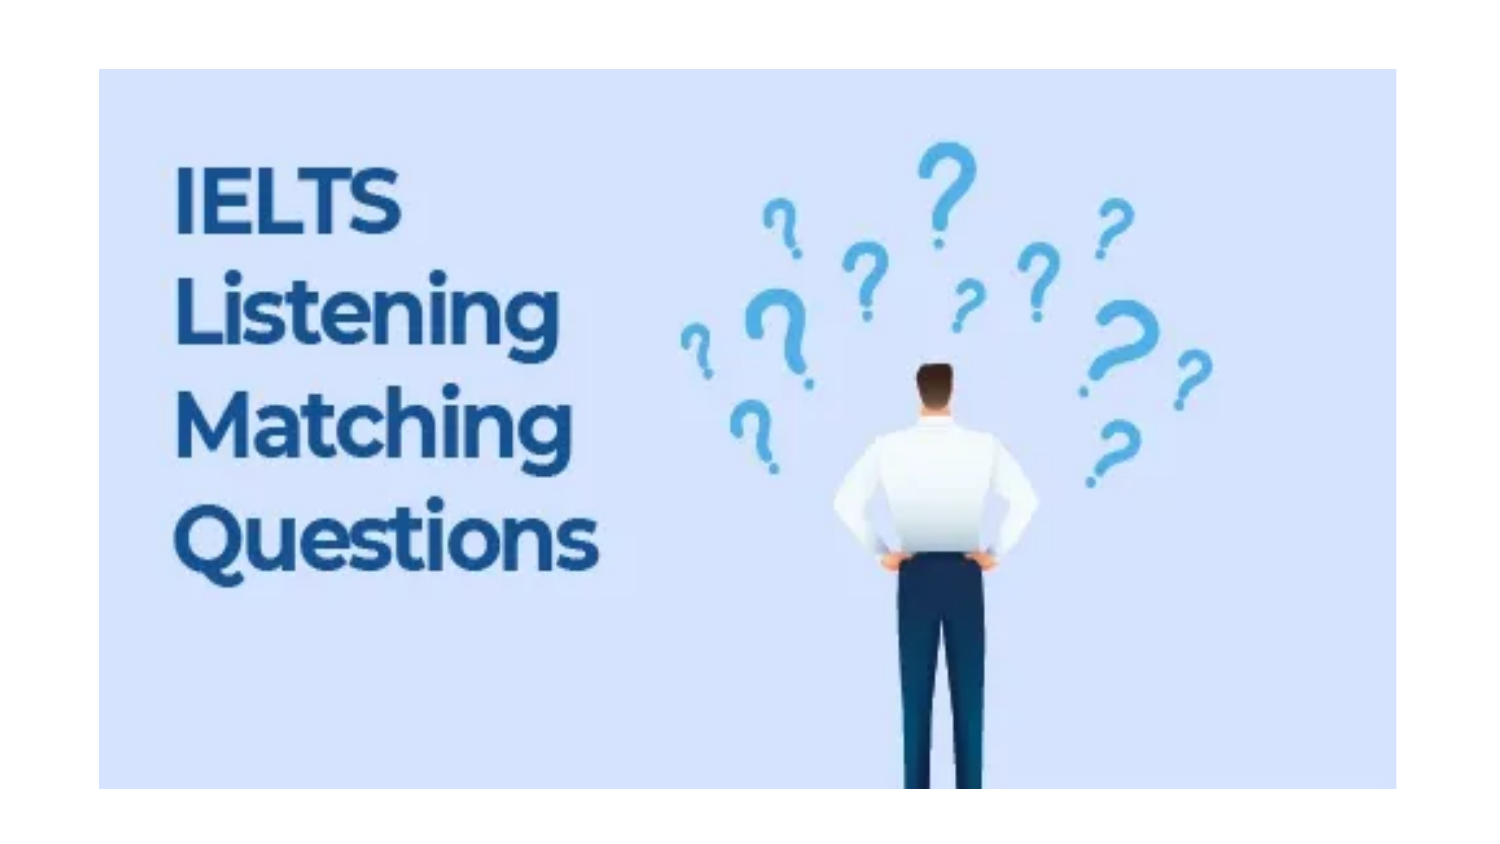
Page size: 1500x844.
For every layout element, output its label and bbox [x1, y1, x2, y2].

picture [98, 69, 1397, 790]
